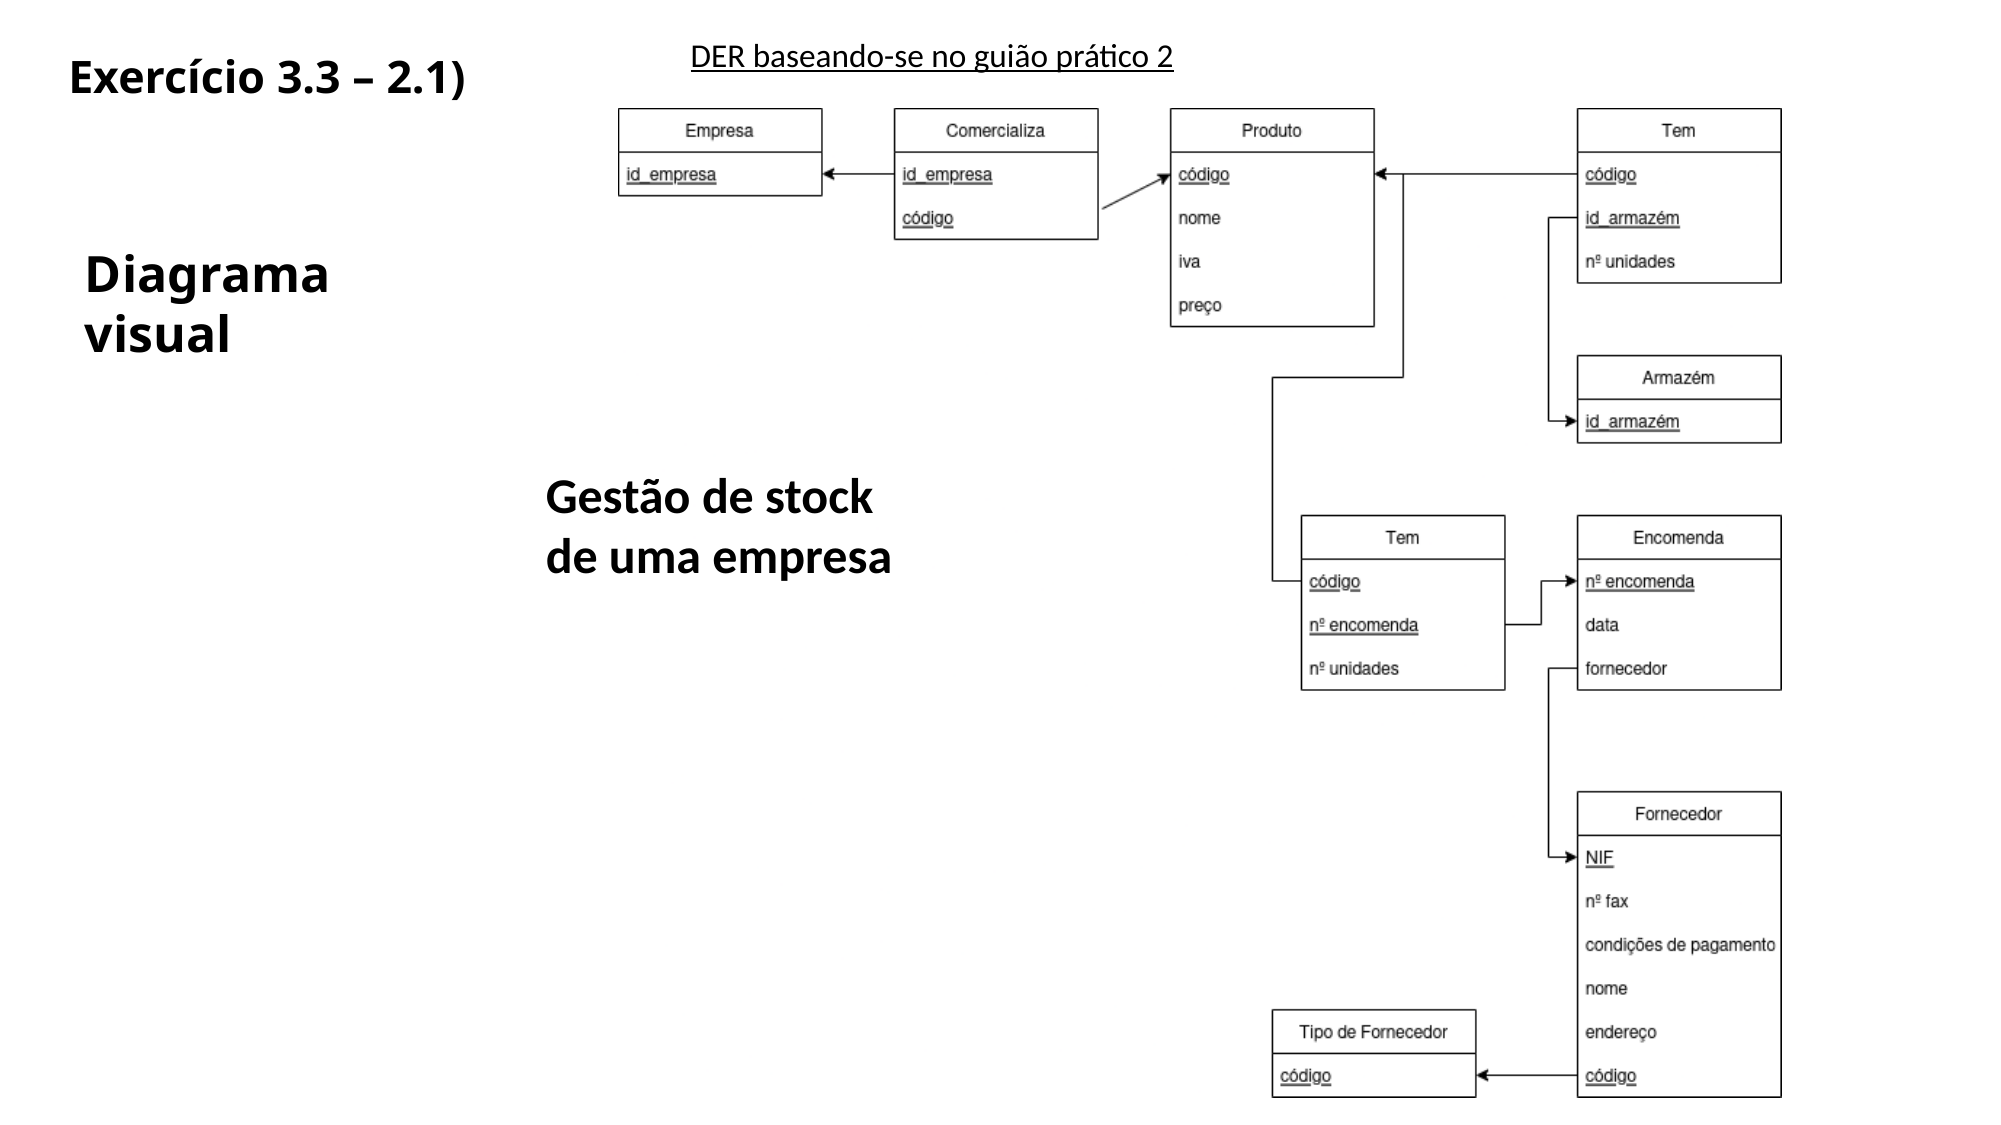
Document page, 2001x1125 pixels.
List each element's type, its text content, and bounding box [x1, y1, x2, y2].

text_box Gestão de stock de uma empresa [531, 456, 618, 592]
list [618, 108, 1782, 1098]
title Exercício 3.3 – 2.1) [53, 27, 509, 132]
text_box Diagrama visual [70, 234, 454, 370]
text_box DER baseando-se no guião prático 2 [675, 27, 1250, 82]
